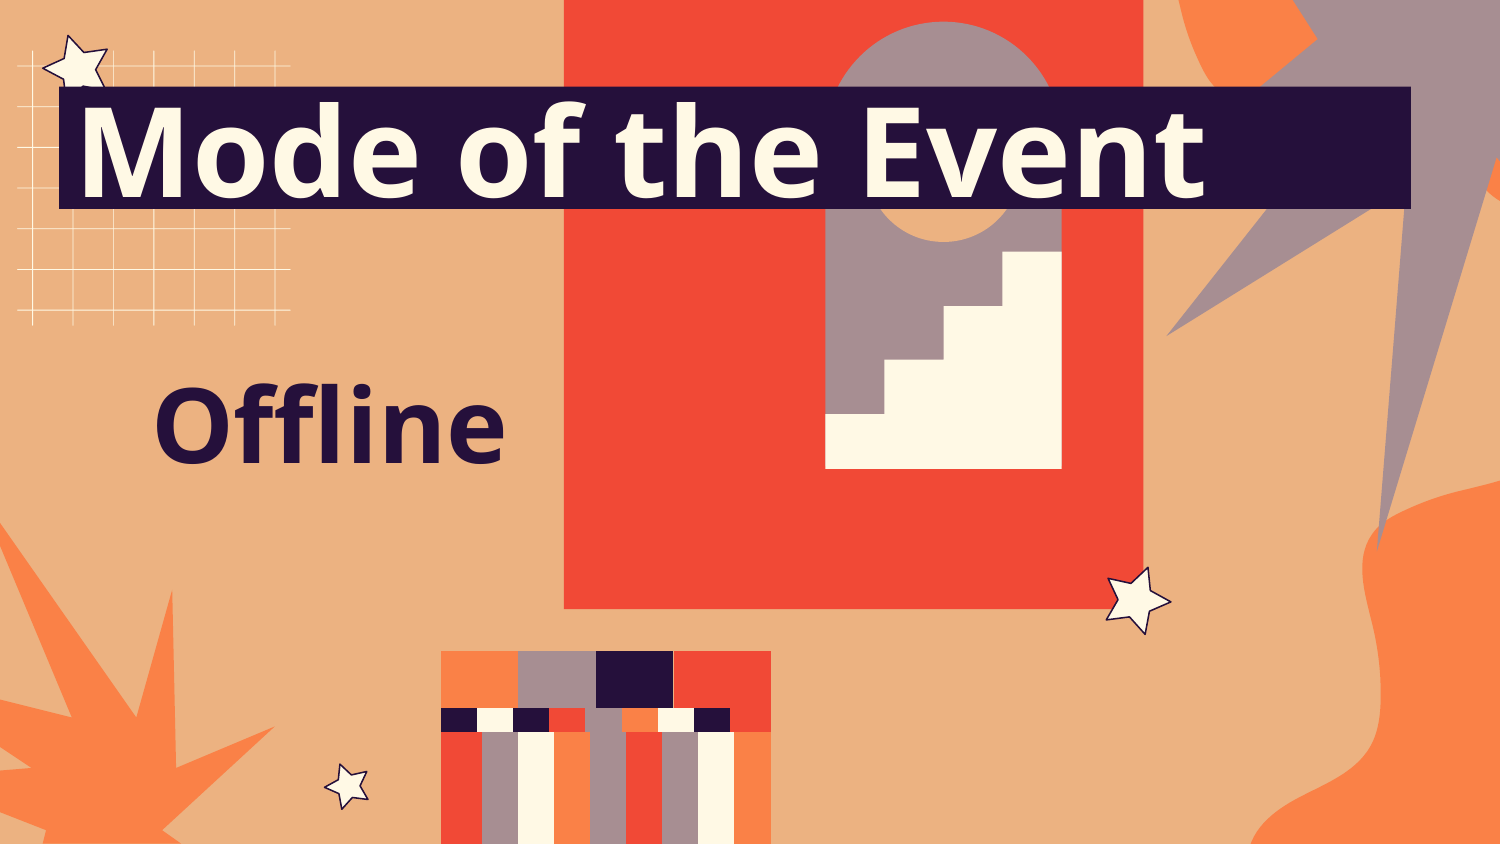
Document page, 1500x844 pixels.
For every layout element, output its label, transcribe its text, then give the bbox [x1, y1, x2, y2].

title Mode of the Event [59, 86, 1411, 209]
title Offline [136, 352, 701, 491]
